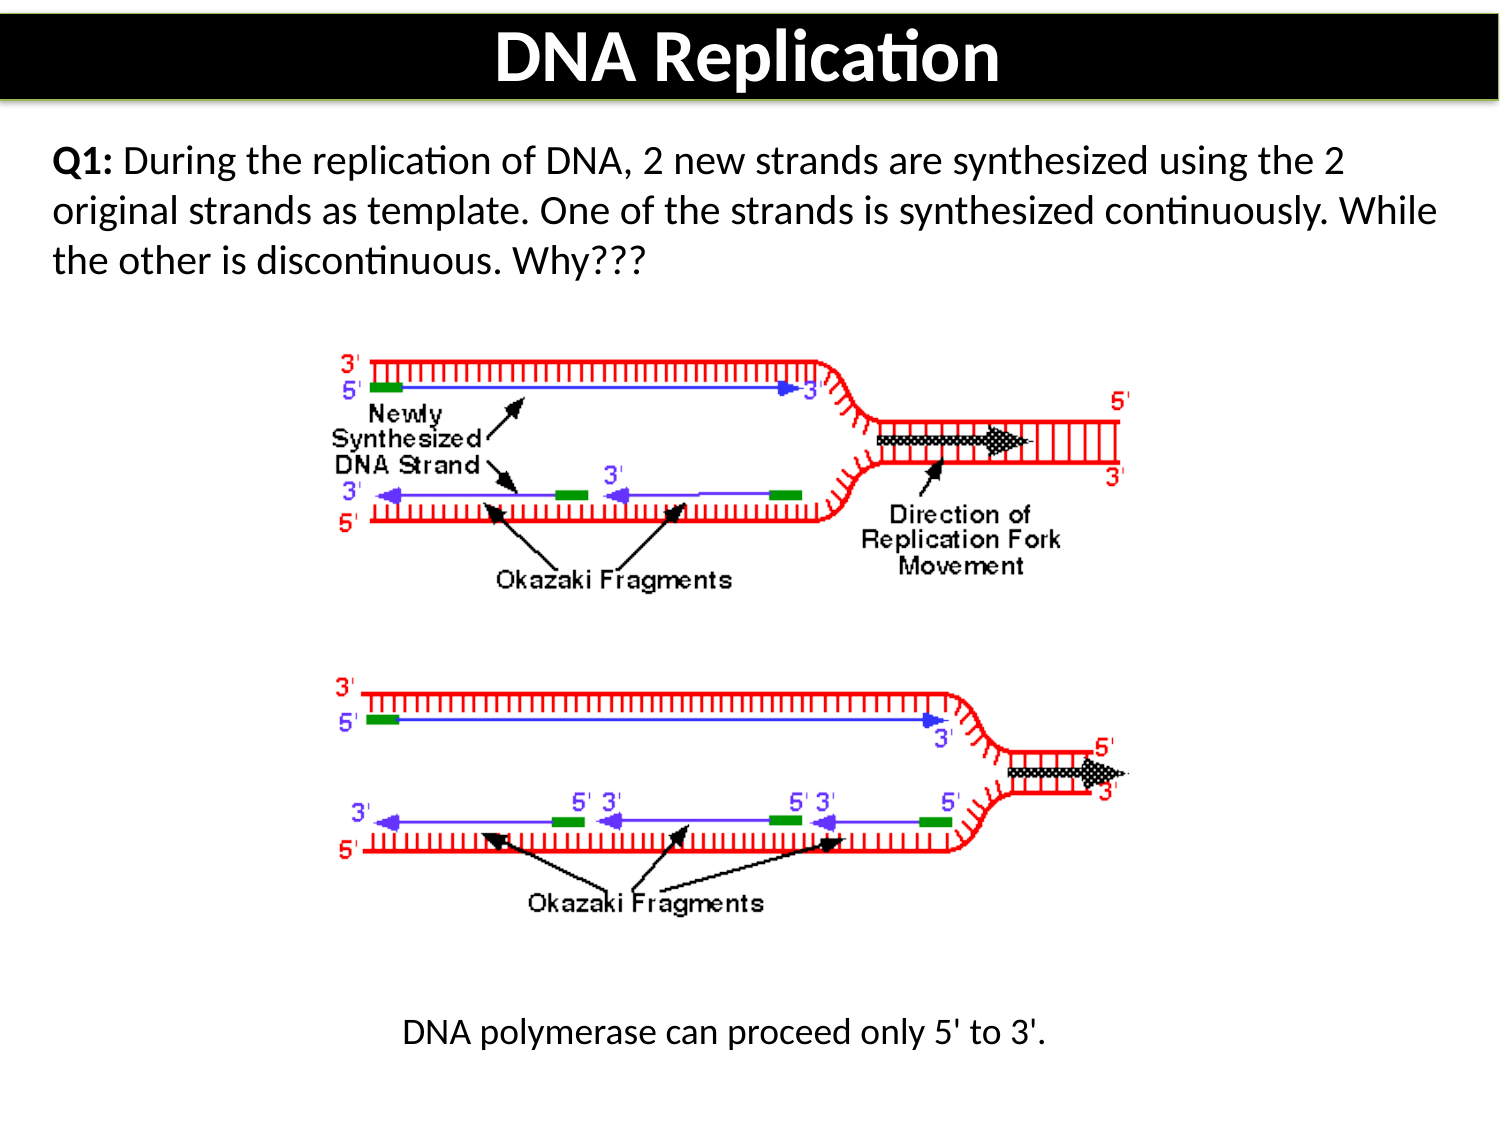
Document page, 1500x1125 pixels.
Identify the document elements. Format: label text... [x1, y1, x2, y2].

text_box DNA Replication [0, 13, 1499, 100]
picture [324, 349, 1142, 926]
text_box Q1: During the replication of DNA, 2 new strands are synthesized using the 2 original strands as template. One of the strands is synthesized continuously. While the other is discontinuous. Why??? [37, 125, 1463, 290]
text_box DNA polymerase can proceed only 5' to 3'. [387, 999, 1063, 1060]
